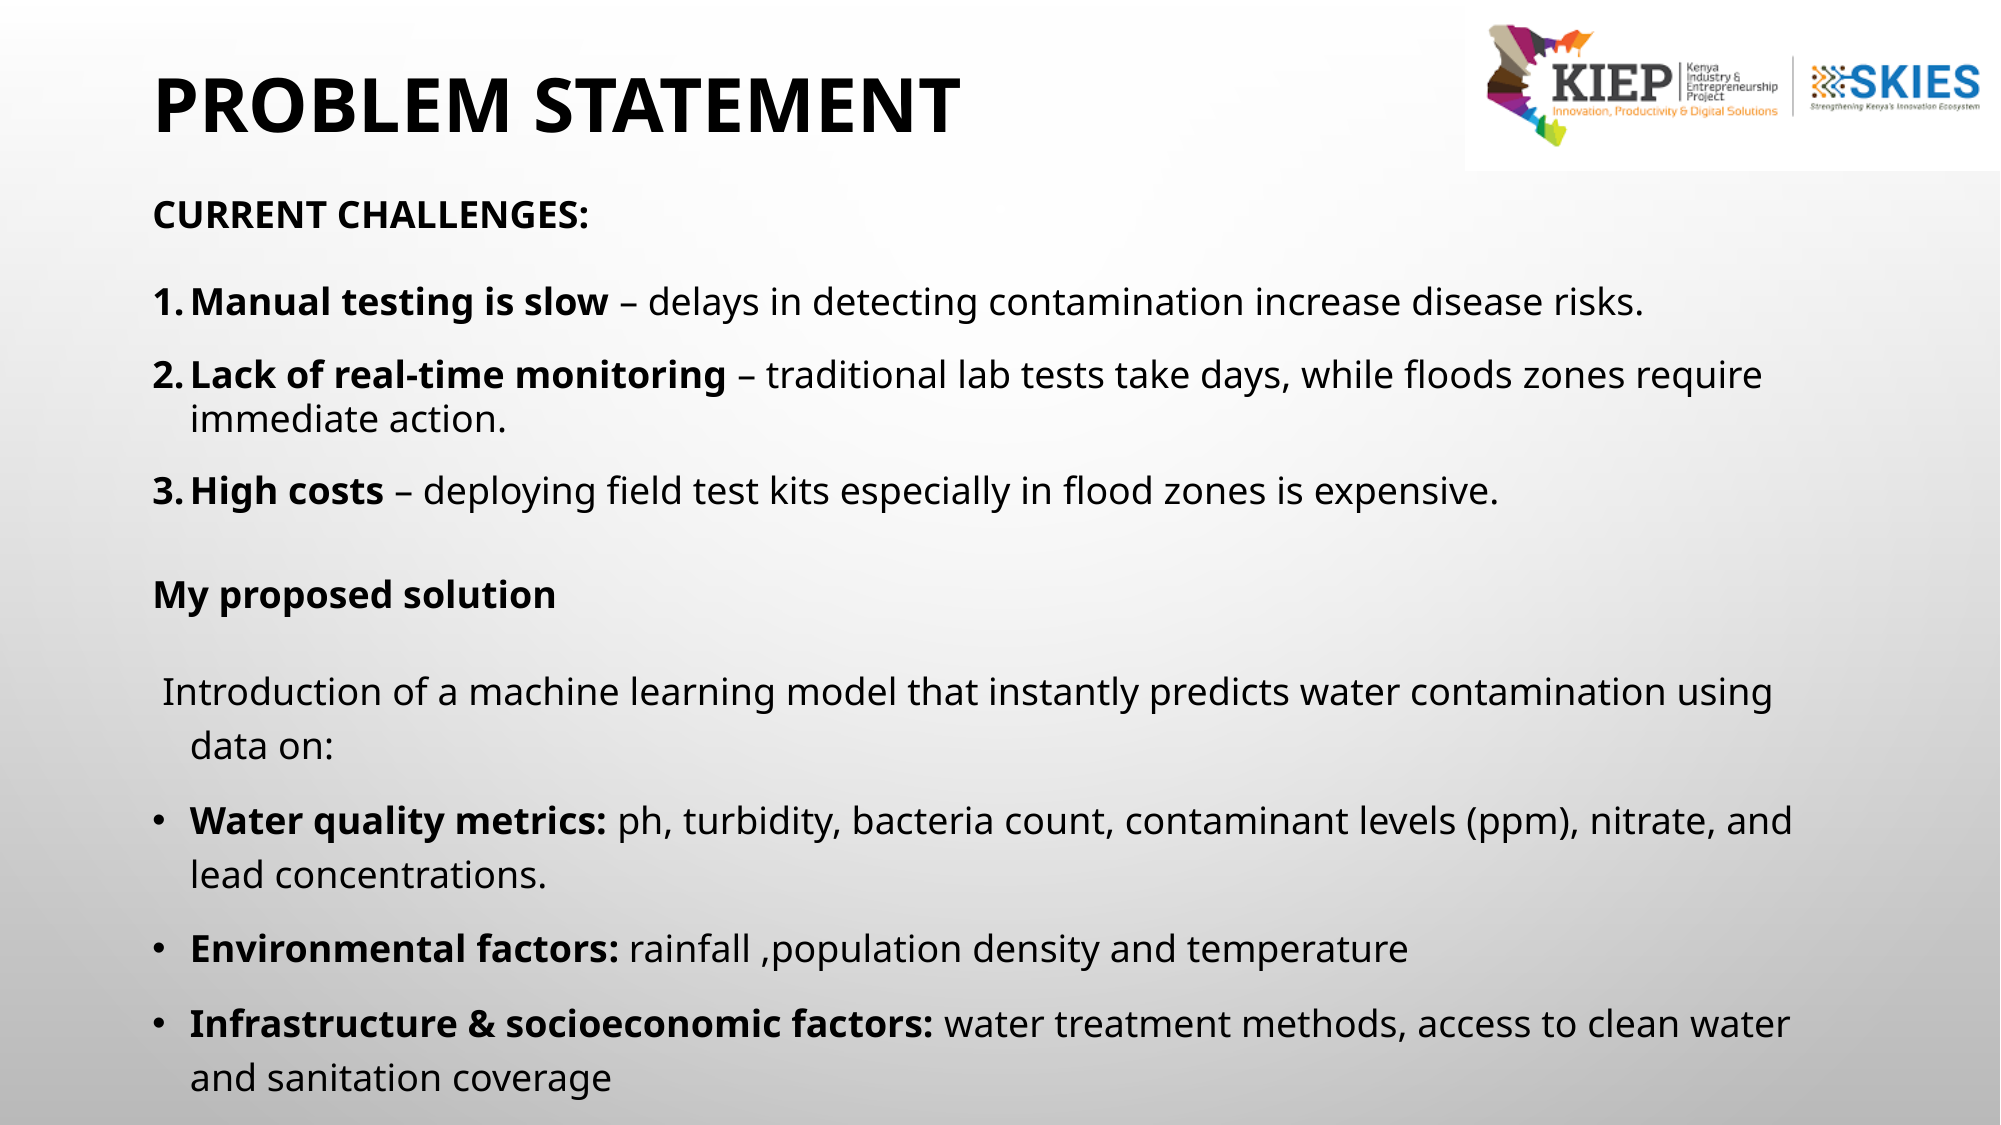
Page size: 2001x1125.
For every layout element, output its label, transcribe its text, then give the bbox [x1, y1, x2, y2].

list Current Challenges: Manual testing is slow – delays in detecting contamination increase disease risks. Lack of real-time monitoring – traditional lab tests take days, while floods zones require immediate action. High costs – deploying field test kits especially in flood zones is expensive. My proposed solution Introduction of a machine learning model that instantly predicts water contamination using data on: Water quality metrics: ph, turbidity, bacteria count, contaminant levels (ppm), nitrate, and lead concentrations. Environmental factors: rainfall ,population density and temperature Infrastructure & socioeconomic factors: water treatment methods, access to clean water and sanitation coverage [137, 174, 1863, 1099]
title PROBLEM STATEMENT [137, 41, 1183, 174]
picture [0, 0, 2000, 1125]
